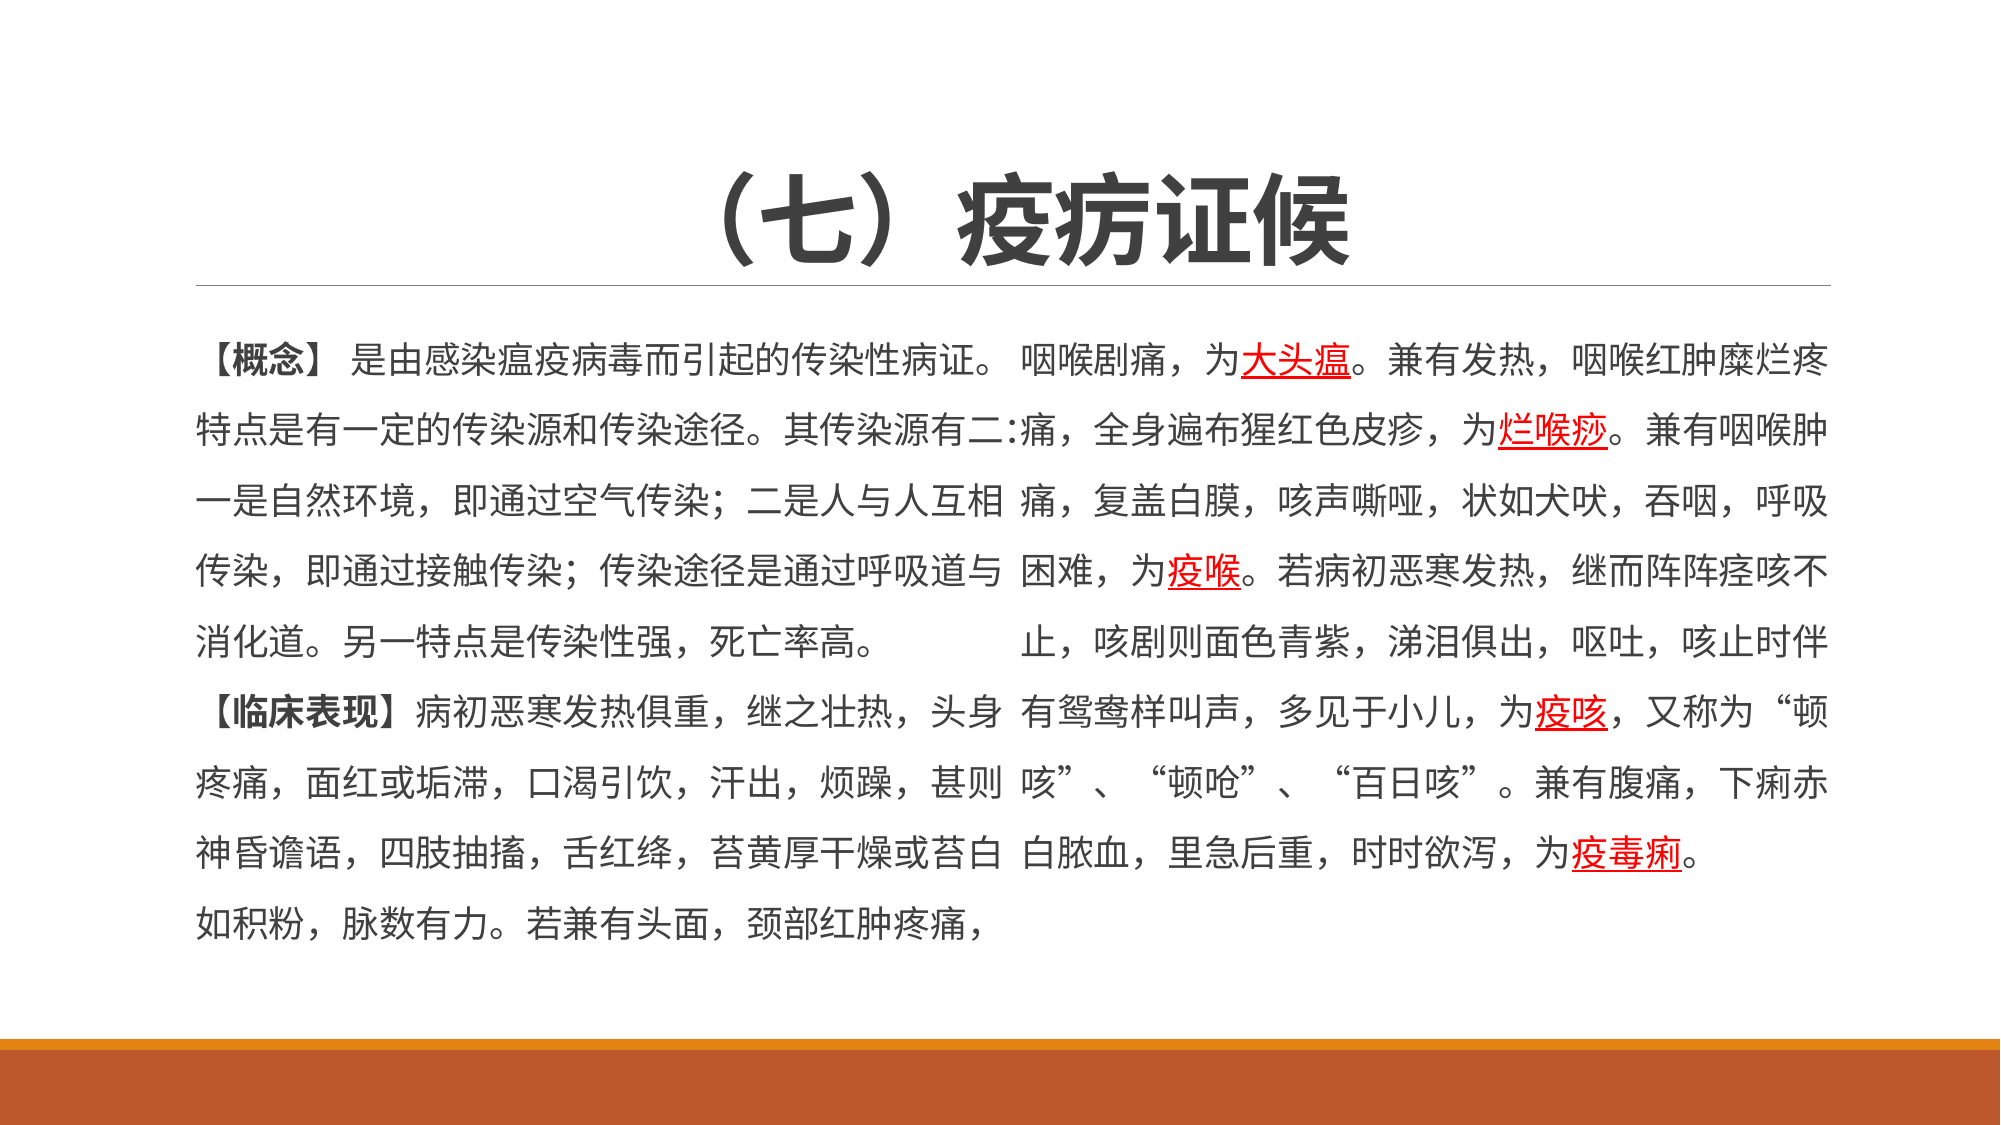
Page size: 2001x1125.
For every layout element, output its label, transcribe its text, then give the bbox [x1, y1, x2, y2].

title （七）疫疠证候 [180, 47, 1830, 285]
list 【概念】 是由感染瘟疫病毒而引起的传染性病证。特点是有一定的传染源和传染途径。其传染源有二：一是自然环境，即通过空气传染；二是人与人互相传染，即通过接触传染；传染途径是通过呼吸道与消化道。另一特点是传染性强，死亡率高。 【临床表现】病初恶寒发热俱重，继之壮热，头身疼痛，面红或垢滞，口渴引饮，汗出，烦躁，甚则神昏谵语，四肢抽搐，舌红绛，苔黄厚干燥或苔白如积粉，脉数有力。若兼有头面，颈部红肿疼痛，咽喉剧痛，为大头瘟。兼有发热，咽喉红肿糜烂疼痛，全身遍布猩红色皮疹，为烂喉痧。兼有咽喉肿痛，复盖白膜，咳声嘶哑，状如犬吠，吞咽，呼吸困难，为疫喉。若病初恶寒发热，继而阵阵痉咳不止，咳剧则面色青紫，涕泪俱出，呕吐，咳止时伴有鸳鸯样叫声，多见于小儿，为疫咳，又称为“顿咳”、“顿呛”、“百日咳”。兼有腹痛，下痢赤白脓血，里急后重，时时欲泻，为疫毒痢。 [180, 302, 1830, 963]
